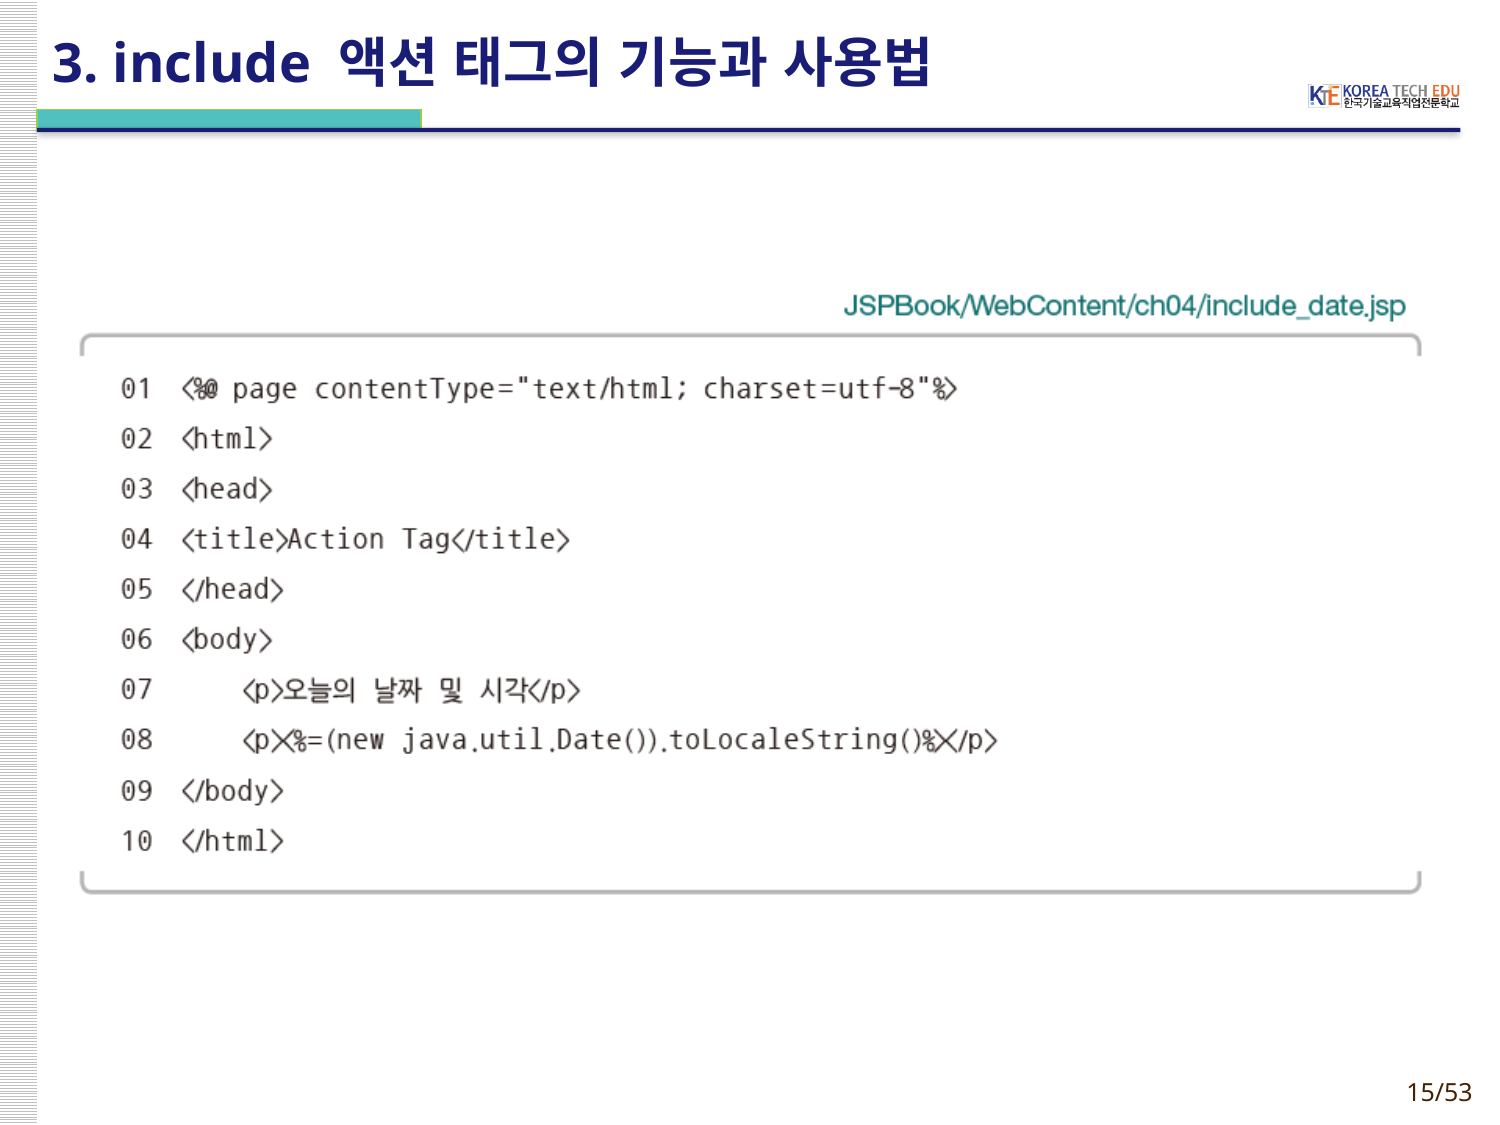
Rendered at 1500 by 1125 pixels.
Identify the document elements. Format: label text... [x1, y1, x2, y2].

title 3. include 액션 태그의 기능과 사용법 [37, 13, 1278, 109]
picture [1305, 78, 1464, 112]
picture [69, 278, 1431, 909]
